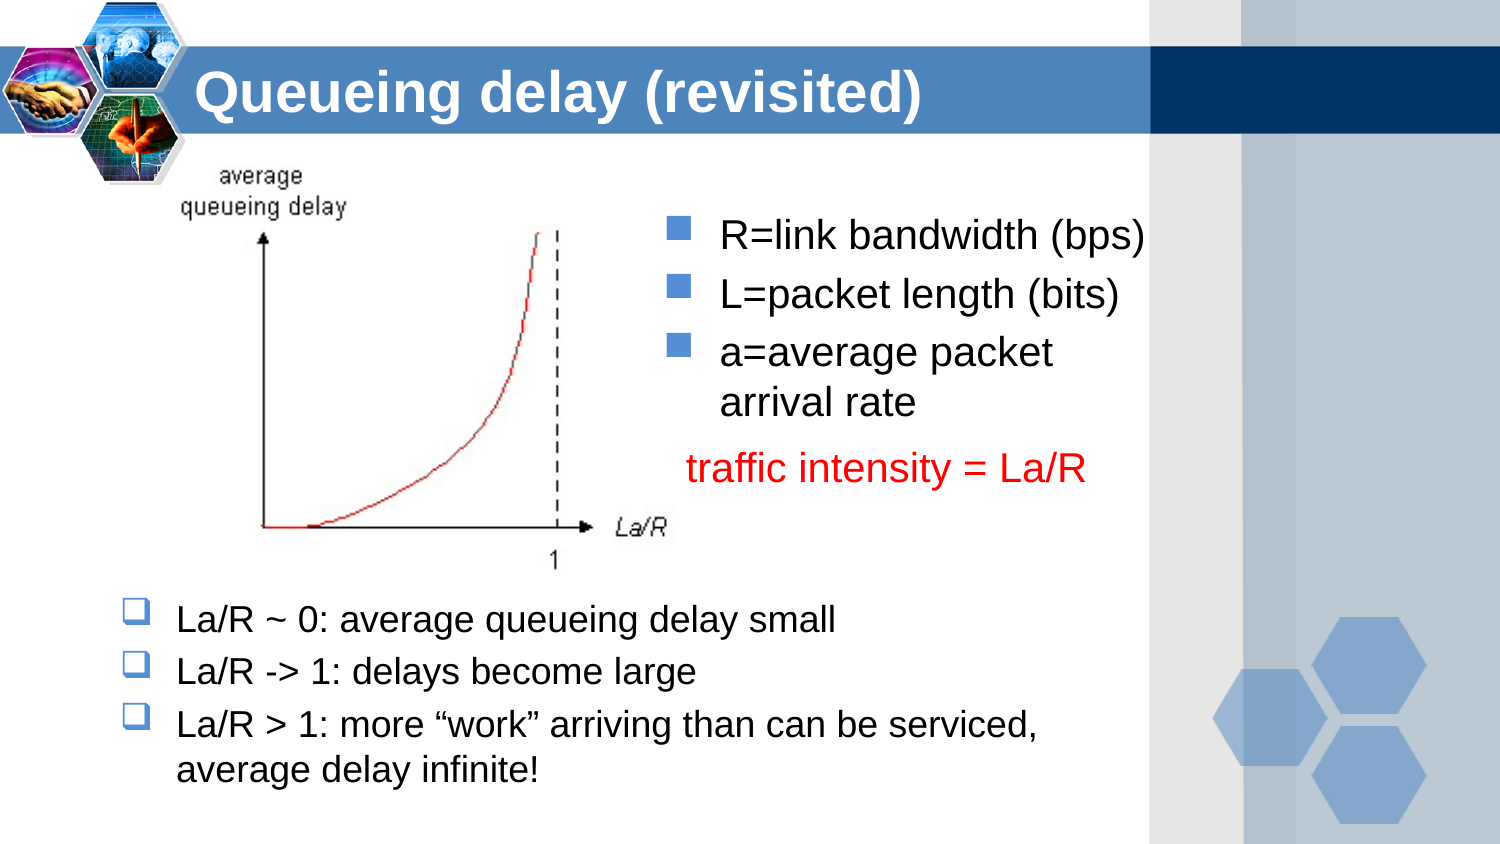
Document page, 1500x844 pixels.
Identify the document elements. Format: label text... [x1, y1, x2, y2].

list Queueing delay (revisited) [179, 46, 1149, 118]
text_box La/R ~ 0: average queueing delay small La/R -> 1: delays become large La/R > 1: more “work” arriving than can be serviced, average delay infinite! [105, 587, 1114, 844]
picture [0, 0, 1500, 844]
text_box traffic intensity = La/R [683, 433, 1223, 508]
text_box R=link bandwidth (bps) L=packet length (bits) a=average packet arrival rate [683, 200, 1177, 433]
